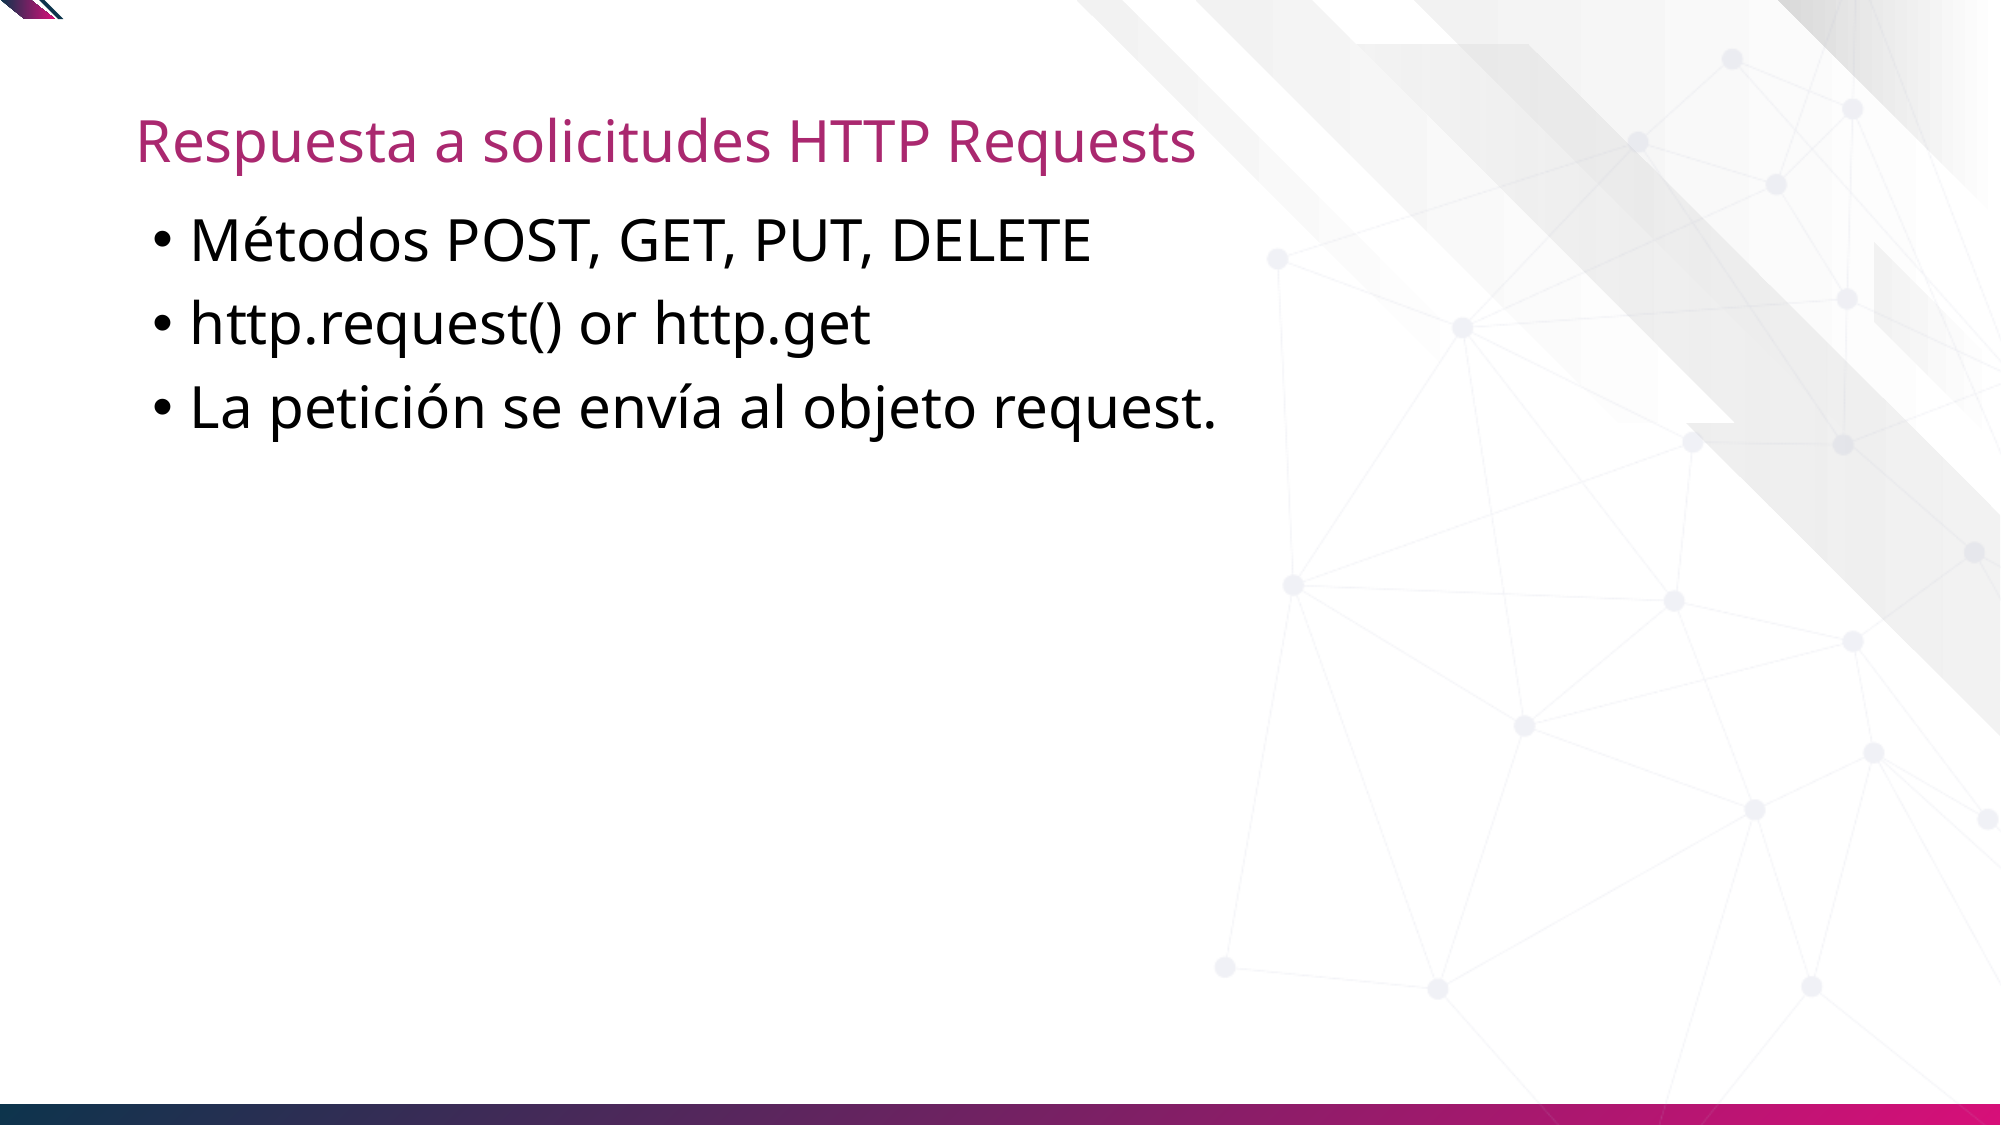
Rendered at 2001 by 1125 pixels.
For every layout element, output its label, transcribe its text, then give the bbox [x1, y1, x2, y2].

title Respuesta a solicitudes HTTP Requests [135, 112, 1764, 176]
list Métodos POST, GET, PUT, DELETE http.request() or http.get La petición se envía al objeto request. [137, 203, 1863, 1014]
